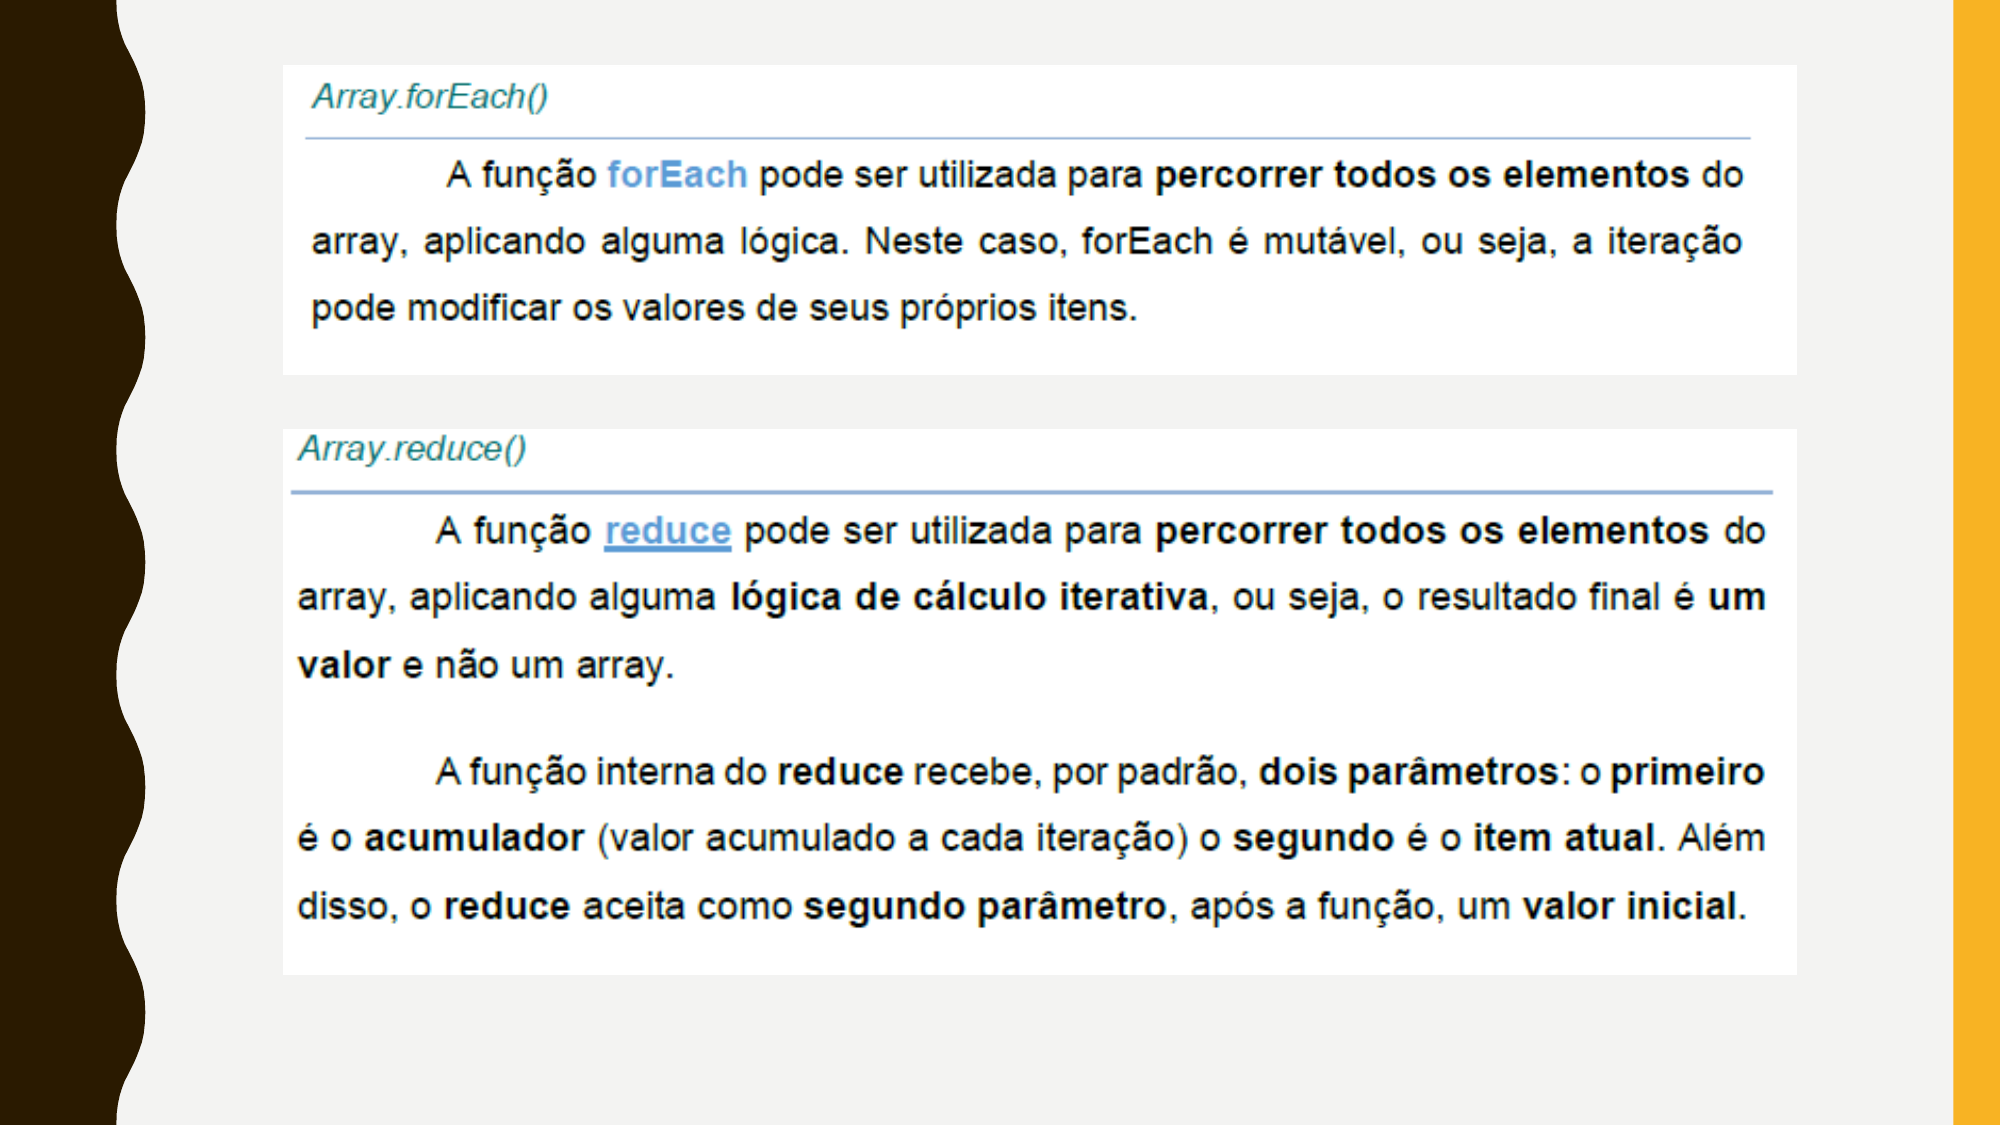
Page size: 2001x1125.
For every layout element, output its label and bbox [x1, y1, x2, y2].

picture [283, 65, 1797, 375]
picture [283, 429, 1797, 975]
